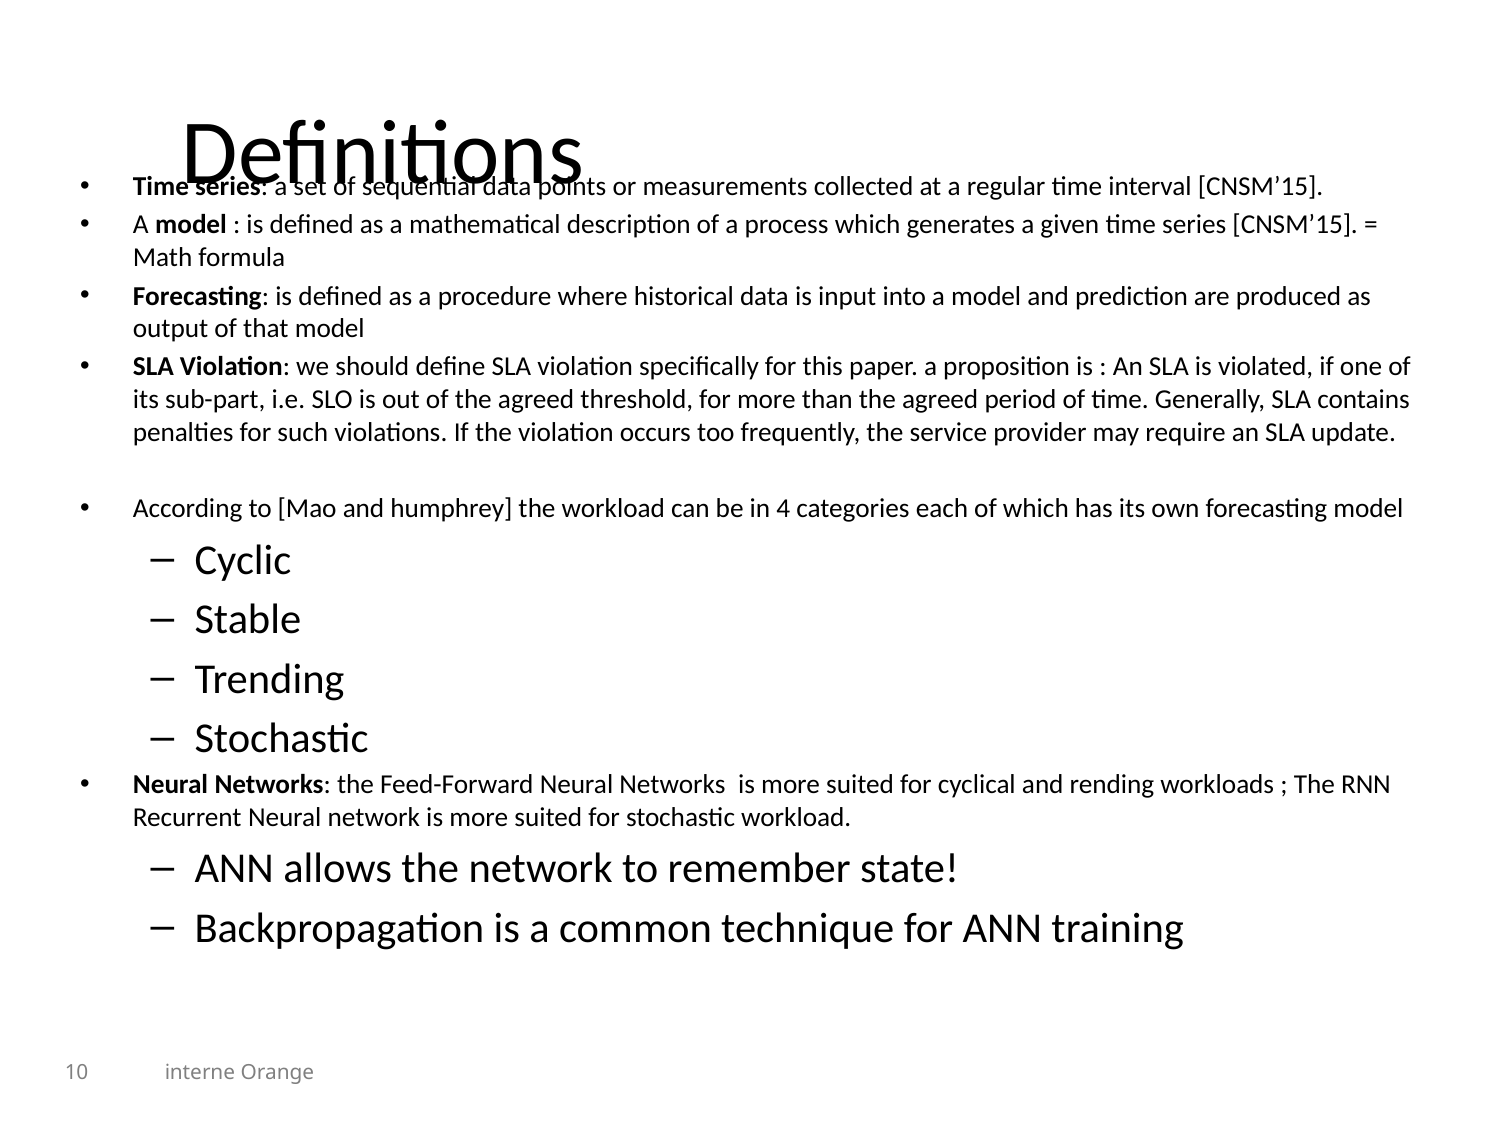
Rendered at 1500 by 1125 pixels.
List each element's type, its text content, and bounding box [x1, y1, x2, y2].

title Definitions [166, 66, 1329, 160]
list Time series: a set of sequential data points or measurements collected at a regular time interval [CNSM’15]. A model : is defined as a mathematical description of a process which generates a given time series [CNSM’15]. = Math formula Forecasting: is defined as a procedure where historical data is input into a model and prediction are produced as output of that model SLA Violation: we should define SLA violation specifically for this paper. a proposition is : An SLA is violated, if one of its sub-part, i.e. SLO is out of the agreed threshold, for more than the agreed period of time. Generally, SLA contains penalties for such violations. If the violation occurs too frequently, the service provider may require an SLA update. According to [Mao and humphrey] the workload can be in 4 categories each of which has its own forecasting model Cyclic Stable Trending Stochastic Neural Networks: the Feed-Forward Neural Networks is more suited for cyclical and rending workloads ; The RNN Recurrent Neural network is more suited for stochastic workload. ANN allows the network to remember state! Backpropagation is a common technique for ANN training [64, 160, 1447, 1024]
